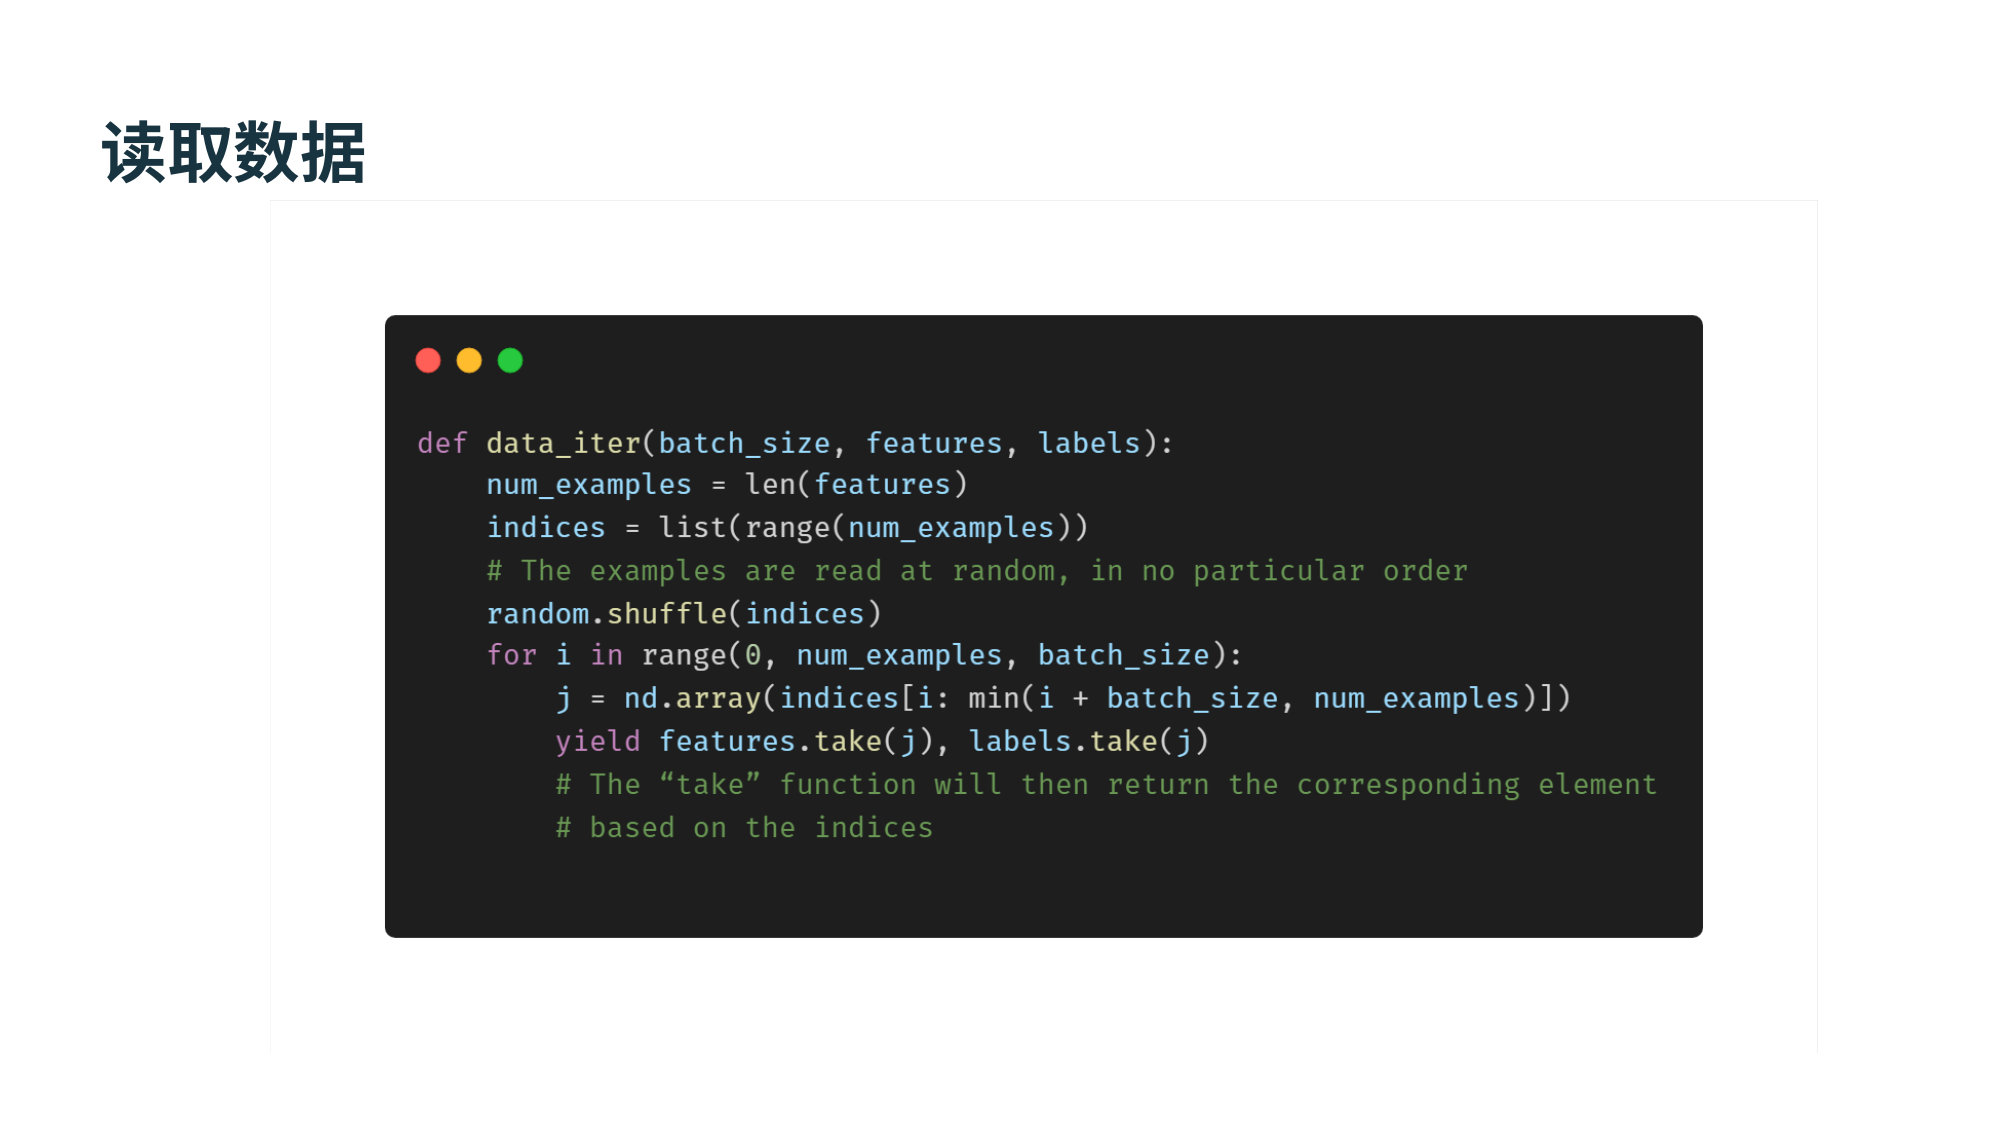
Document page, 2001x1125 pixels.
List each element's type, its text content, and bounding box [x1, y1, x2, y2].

title 读取数据 [80, 90, 1985, 216]
picture [269, 198, 1819, 1053]
